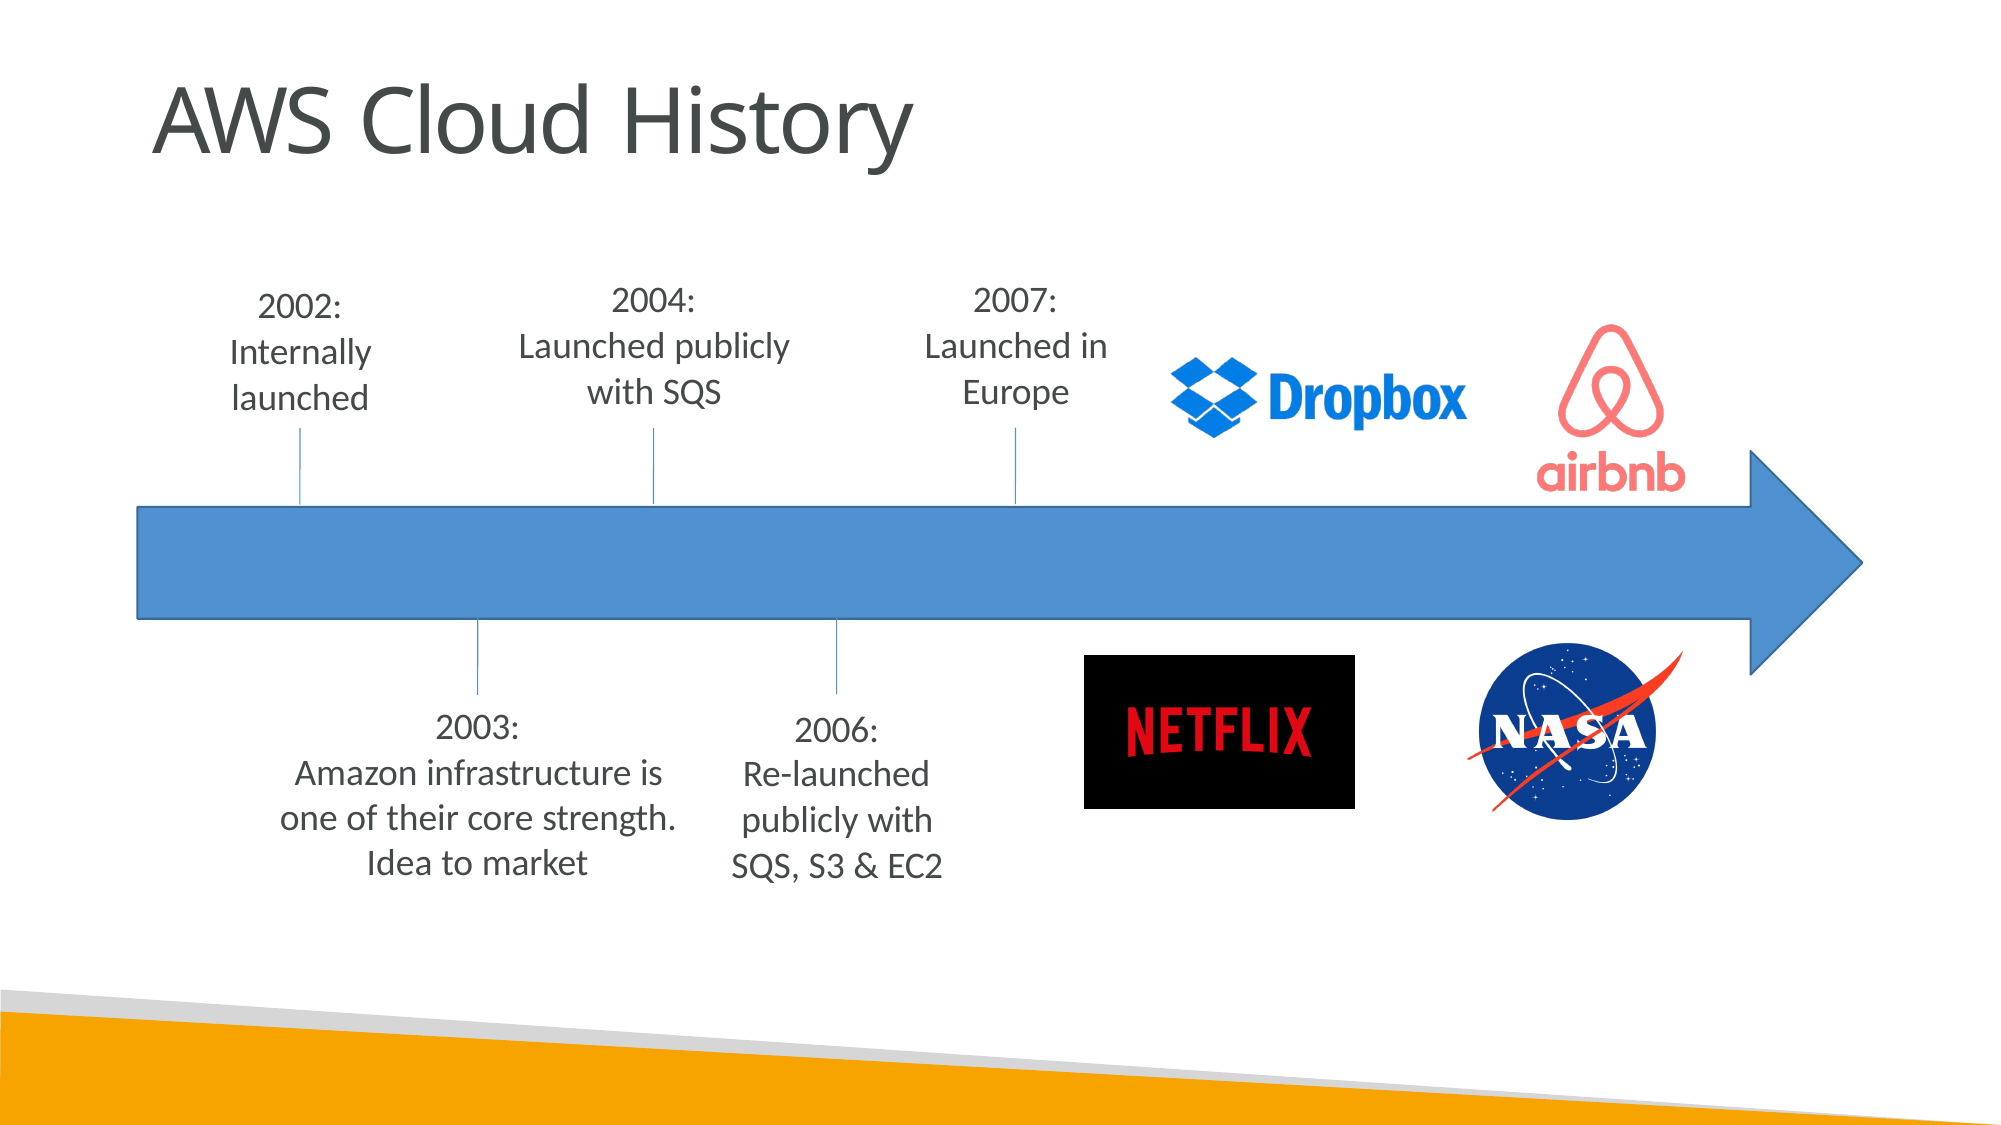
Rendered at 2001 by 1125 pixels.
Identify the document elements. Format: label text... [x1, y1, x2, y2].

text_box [136, 427, 647, 696]
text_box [1804, 427, 1864, 696]
title AWS Cloud History [150, 60, 1900, 251]
text_box 2007: Launched in Europe [921, 273, 1110, 314]
text_box 2003: Amazon infrastructure is one of their core strength. Idea to market [275, 707, 680, 883]
text_box 2004: Launched publicly with SQS [514, 273, 793, 412]
text_box 2006: Re-launched publicly with SQS, S3 & EC2 [727, 852, 946, 886]
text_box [652, 316, 1801, 845]
text_box 2002: Internally launched [225, 279, 375, 419]
